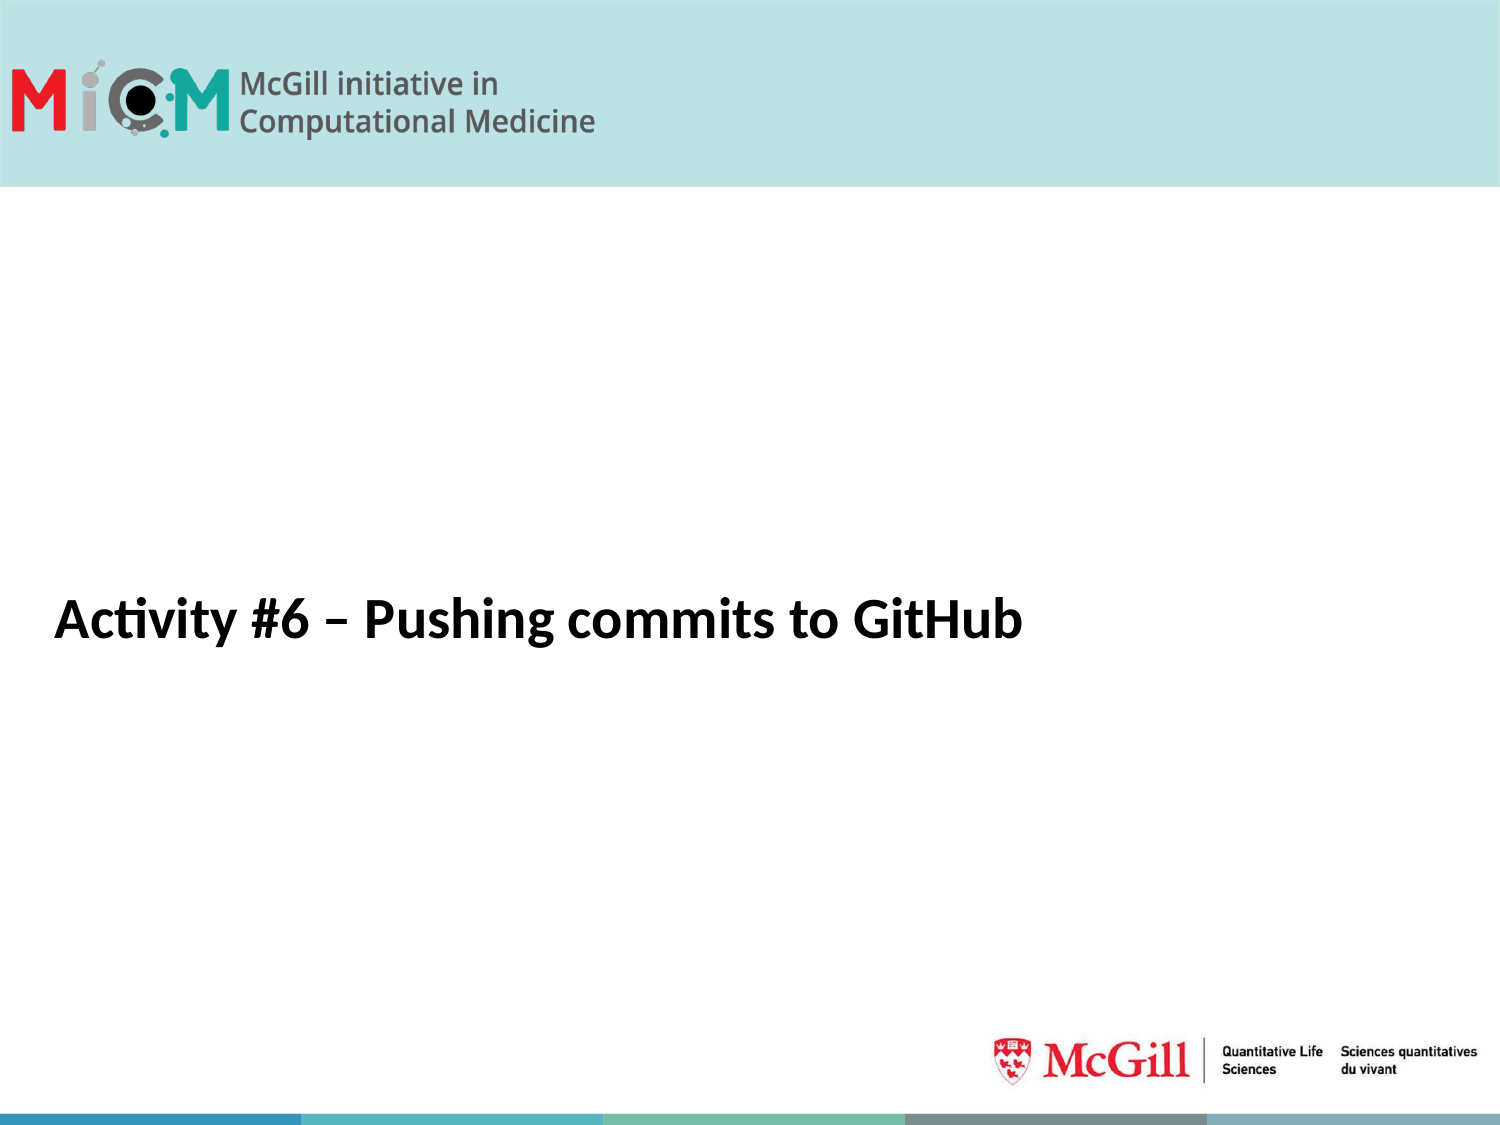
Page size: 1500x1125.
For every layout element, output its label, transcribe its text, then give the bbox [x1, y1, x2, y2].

picture [970, 1015, 1500, 1122]
picture [0, 19, 634, 187]
list Activity #6 – Pushing commits to GitHub [39, 238, 1461, 1047]
